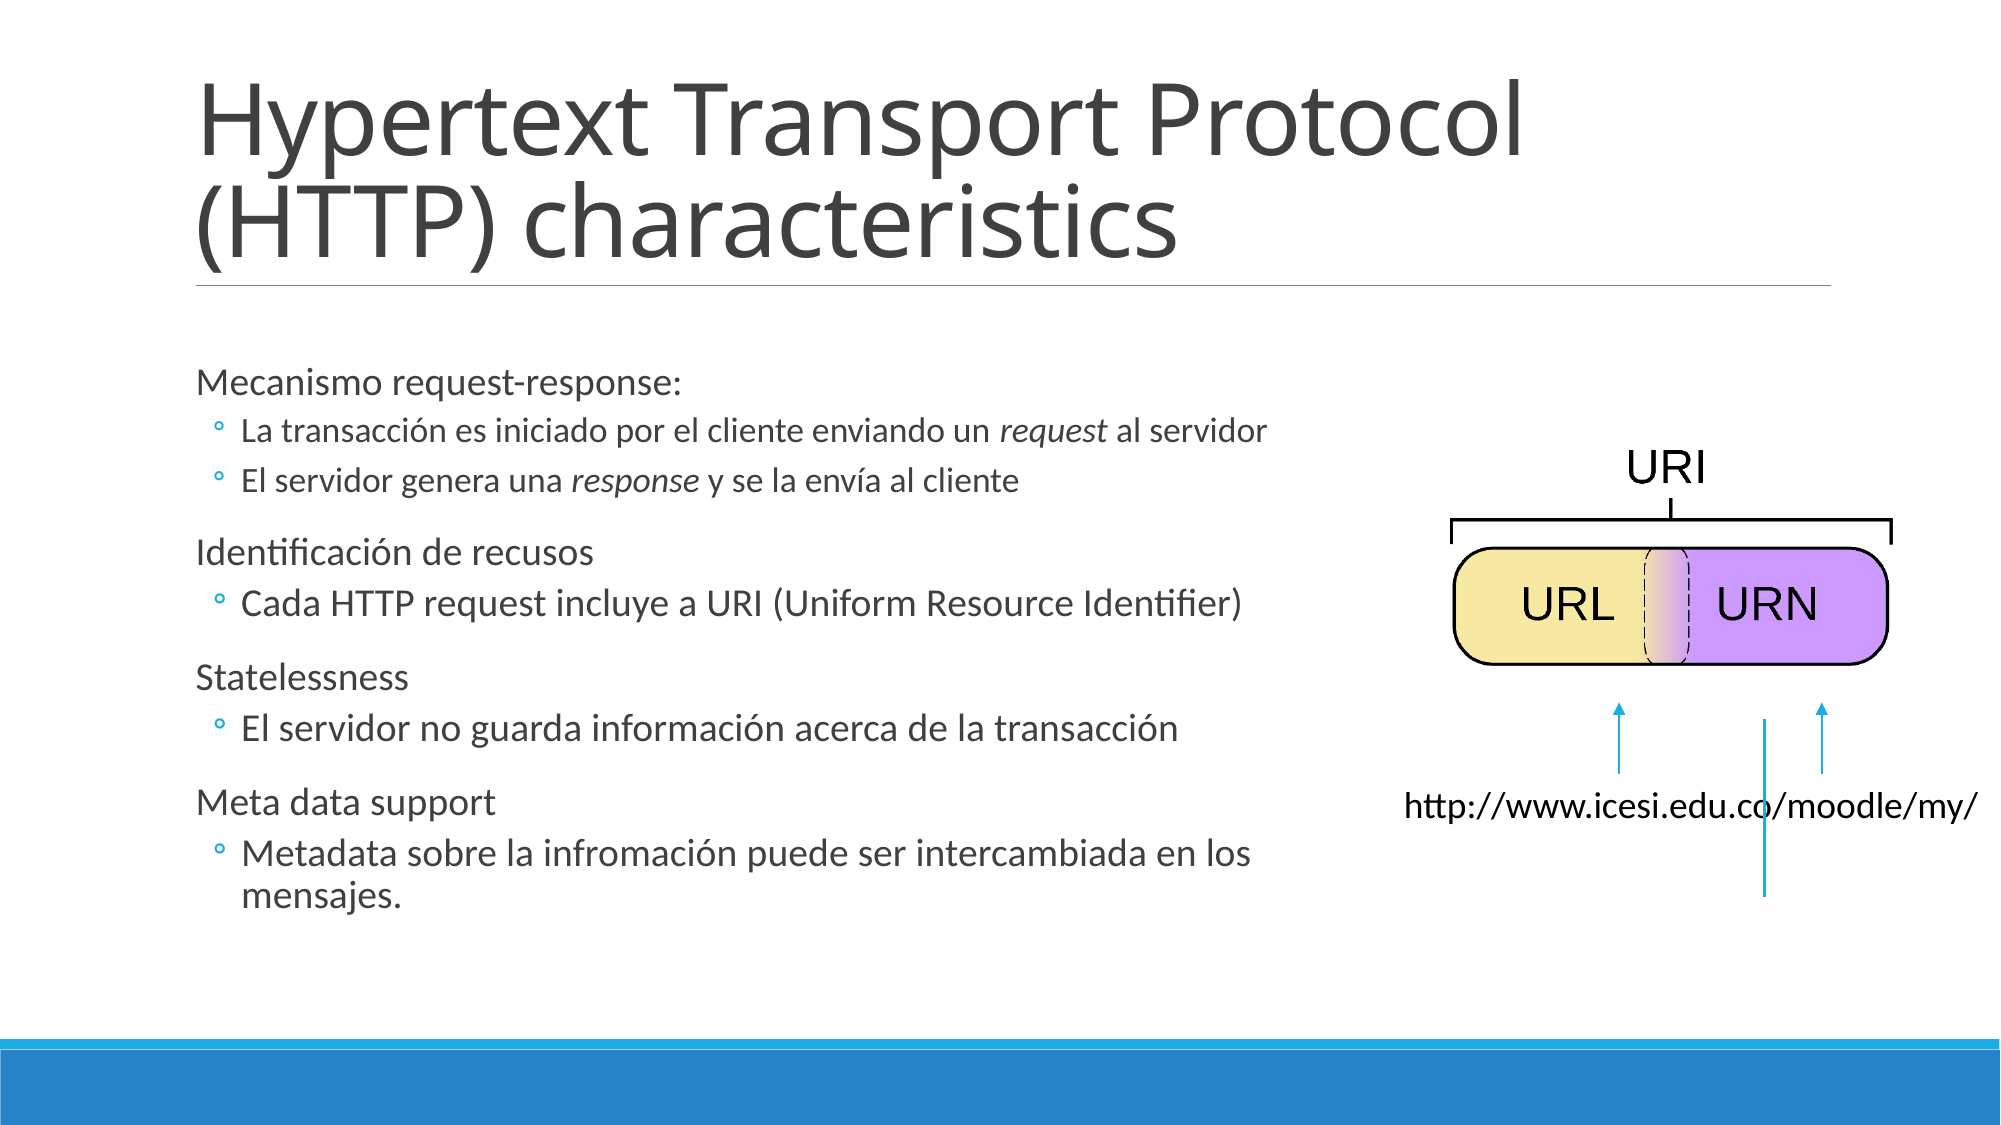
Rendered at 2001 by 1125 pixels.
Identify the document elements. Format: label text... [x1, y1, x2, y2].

text_box http://www.icesi.edu.co/moodle/my/ [1389, 774, 1761, 834]
list Mecanismo request-response: La transacción es iniciado por el cliente enviando un request al servidor El servidor genera una response y se la envía al cliente Identificación de recusos Cada HTTP request incluye a URI (Uniform Resource Identifier) Statelessness El servidor no guarda información acerca de la transacción Meta data support Metadata sobre la infromación puede ser intercambiada en los mensajes. [181, 353, 1275, 983]
picture [1405, 399, 1936, 720]
text_box http://www.icesi.edu.co/moodle/my/ [1773, 774, 1994, 834]
title Hypertext Transport Protocol (HTTP) characteristics [180, 47, 1830, 285]
